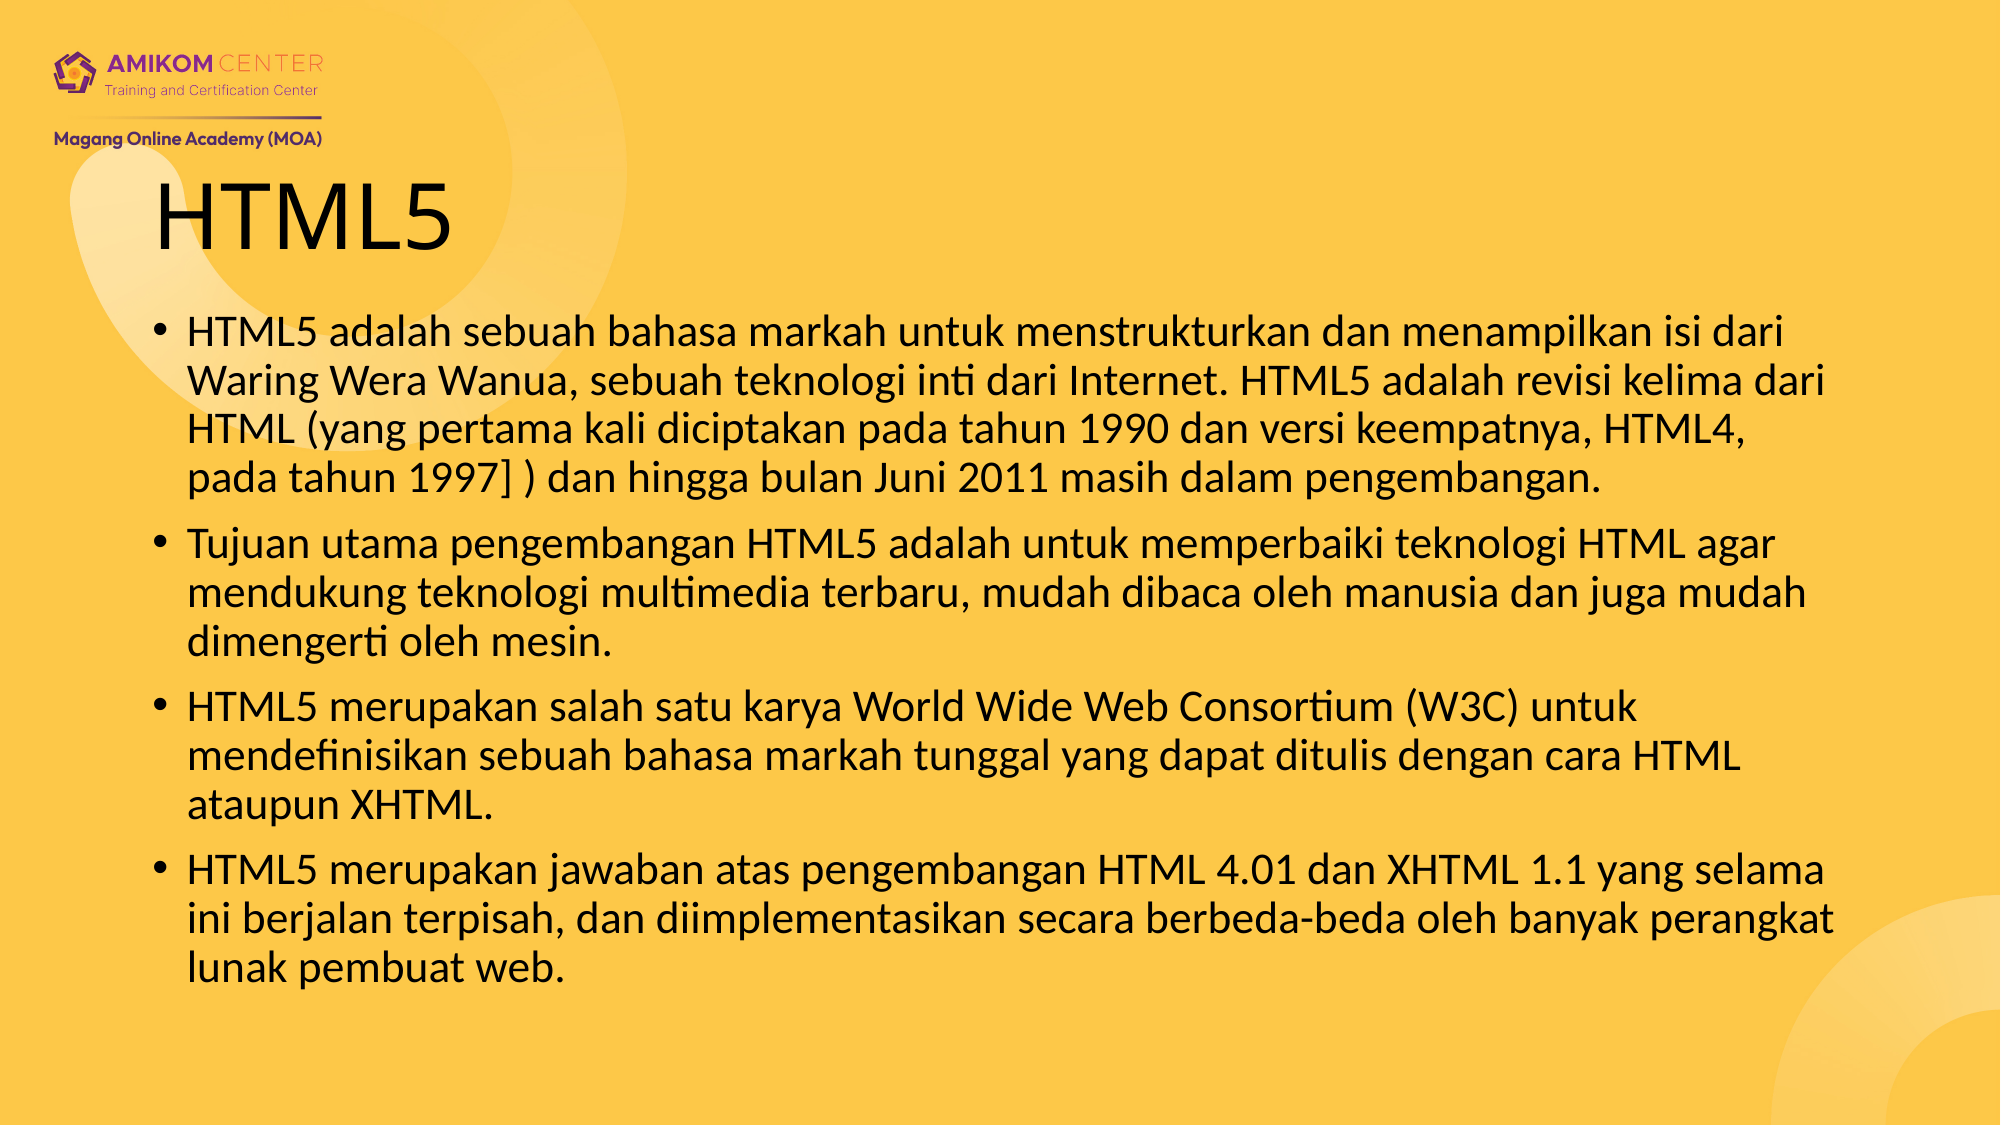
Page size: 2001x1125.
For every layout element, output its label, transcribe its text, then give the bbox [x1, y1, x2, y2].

list HTML5 adalah sebuah bahasa markah untuk menstrukturkan dan menampilkan isi dari Waring Wera Wanua, sebuah teknologi inti dari Internet. HTML5 adalah revisi kelima dari HTML (yang pertama kali diciptakan pada tahun 1990 dan versi keempatnya, HTML4, pada tahun 1997] ) dan hingga bulan Juni 2011 masih dalam pengembangan. Tujuan utama pengembangan HTML5 adalah untuk memperbaiki teknologi HTML agar mendukung teknologi multimedia terbaru, mudah dibaca oleh manusia dan juga mudah dimengerti oleh mesin. HTML5 merupakan salah satu karya World Wide Web Consortium (W3C) untuk mendefinisikan sebuah bahasa markah tunggal yang dapat ditulis dengan cara HTML ataupun XHTML. HTML5 merupakan jawaban atas pengembangan HTML 4.01 dan XHTML 1.1 yang selama ini berjalan terpisah, dan diimplementasikan secara berbeda-beda oleh banyak perangkat lunak pembuat web. [137, 299, 1863, 1014]
title HTML5 [137, 111, 1863, 299]
picture [0, 0, 2001, 1125]
